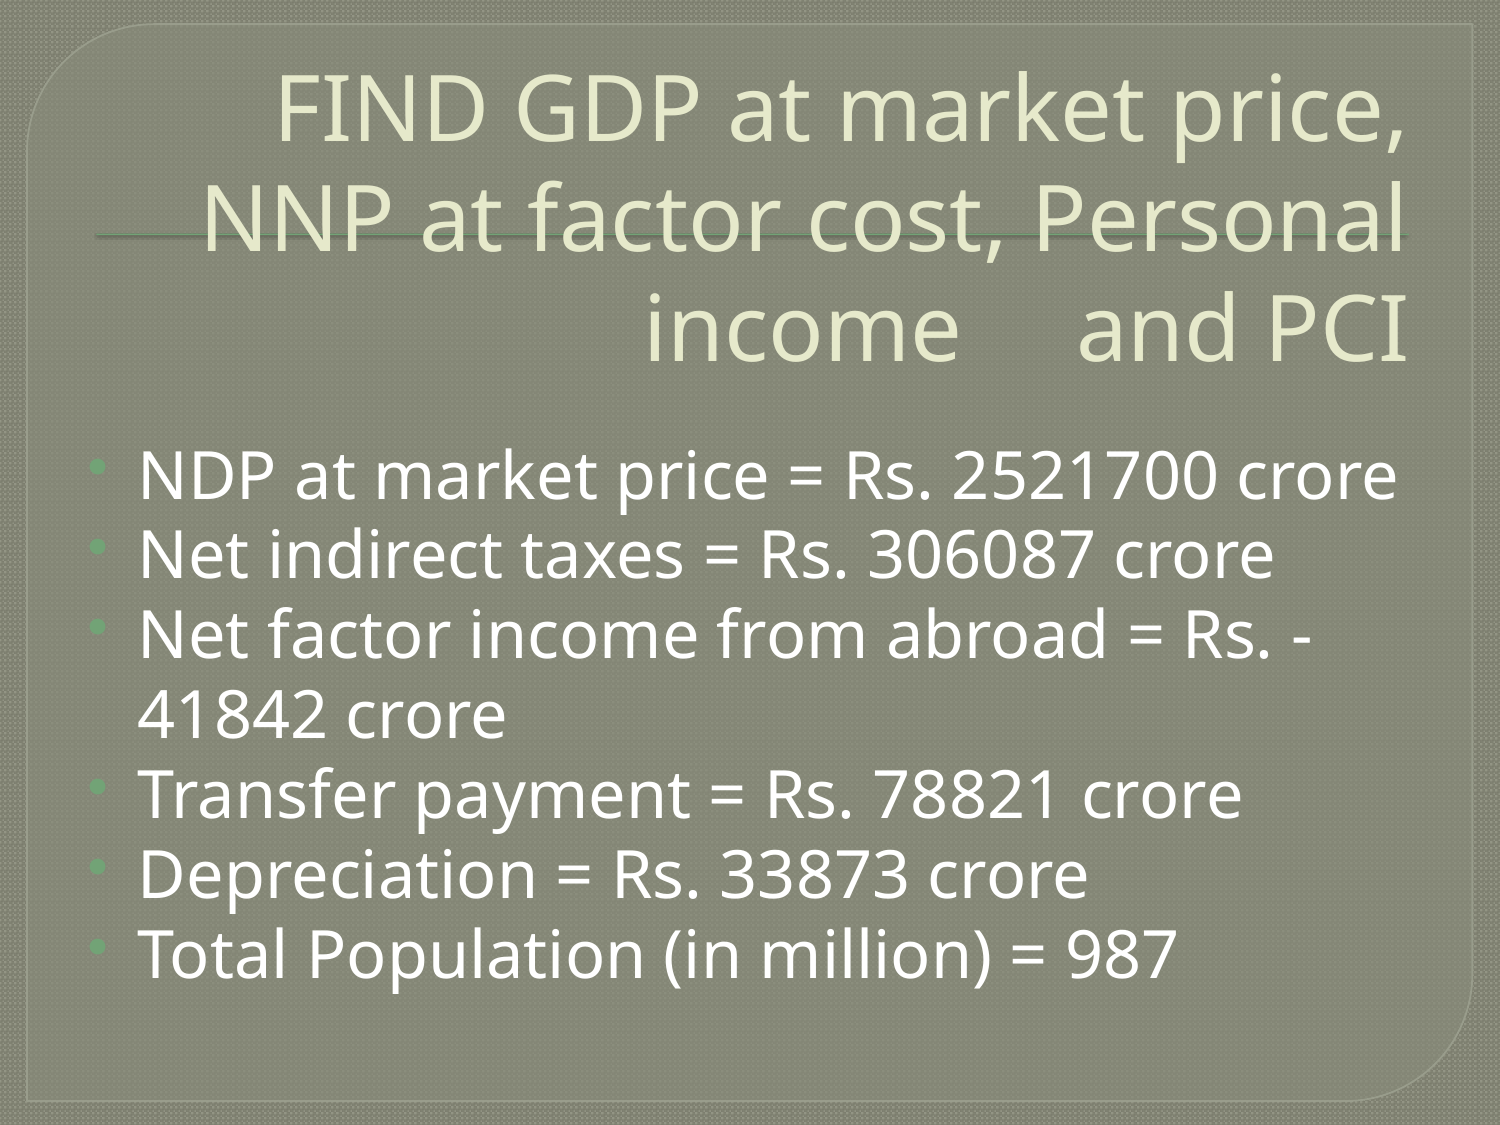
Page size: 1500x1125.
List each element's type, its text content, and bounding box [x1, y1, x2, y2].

list NDP at market price = Rs. 2521700 crore Net indirect taxes = Rs. 306087 crore Net factor income from abroad = Rs. -41842 crore Transfer payment = Rs. 78821 crore Depreciation = Rs. 33873 crore Total Population (in million) = 987 [75, 425, 1425, 1013]
title FIND GDP at market price, NNP at factor cost, Personal income and PCI [75, 41, 1425, 388]
